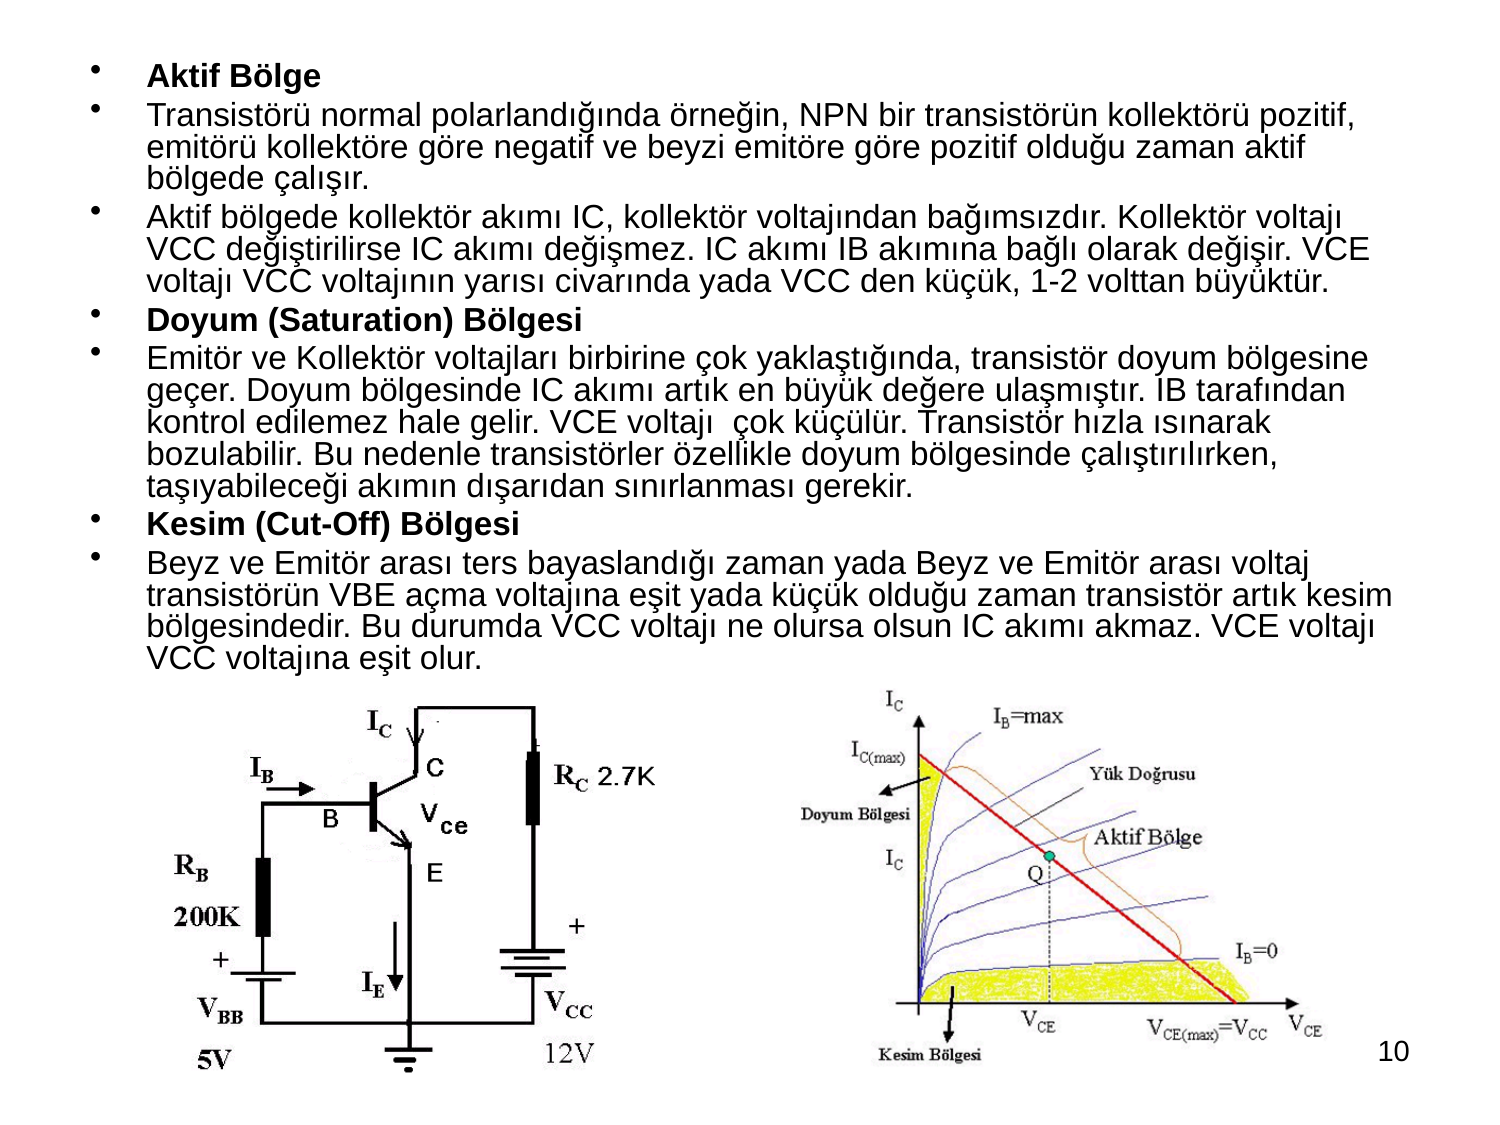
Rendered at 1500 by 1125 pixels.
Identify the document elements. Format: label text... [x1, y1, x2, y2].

slide_number 10 [1074, 1024, 1426, 1103]
list Aktif Bölge Transistörü normal polarlandığında örneğin, NPN bir transistörün kollektörü pozitif, emitörü kollektöre göre negatif ve beyzi emitöre göre pozitif olduğu zaman aktif bölgede çalışır. Aktif bölgede kollektör akımı IC, kollektör voltajından bağımsızdır. Kollektör voltajı VCC değiştirilirse IC akımı değişmez. IC akımı IB akımına bağlı olarak değişir. VCE voltajı VCC voltajının yarısı civarında yada VCC den küçük, 1-2 volttan büyüktür. Doyum (Saturation) Bölgesi Emitör ve Kollektör voltajları birbirine çok yaklaştığında, transistör doyum bölgesine geçer. Doyum bölgesinde IC akımı artık en büyük değere ulaşmıştır. IB tarafından kontrol edilemez hale gelir. VCE voltajı çok küçülür. Transistör hızla ısınarak bozulabilir. Bu nedenle transistörler özellikle doyum bölgesinde çalıştırılırken, taşıyabileceği akımın dışarıdan sınırlanması gerekir. Kesim (Cut-Off) Bölgesi Beyz ve Emitör arası ters bayaslandığı zaman yada Beyz ve Emitör arası voltaj transistörün VBE açma voltajına eşit yada küçük olduğu zaman transistör artık kesim bölgesindedir. Bu durumda VCC voltajı ne olursa olsun IC akımı akmaz. VCE voltajı VCC voltajına eşit olur. [74, 54, 1426, 575]
picture [800, 680, 1330, 1073]
picture [159, 692, 668, 1080]
